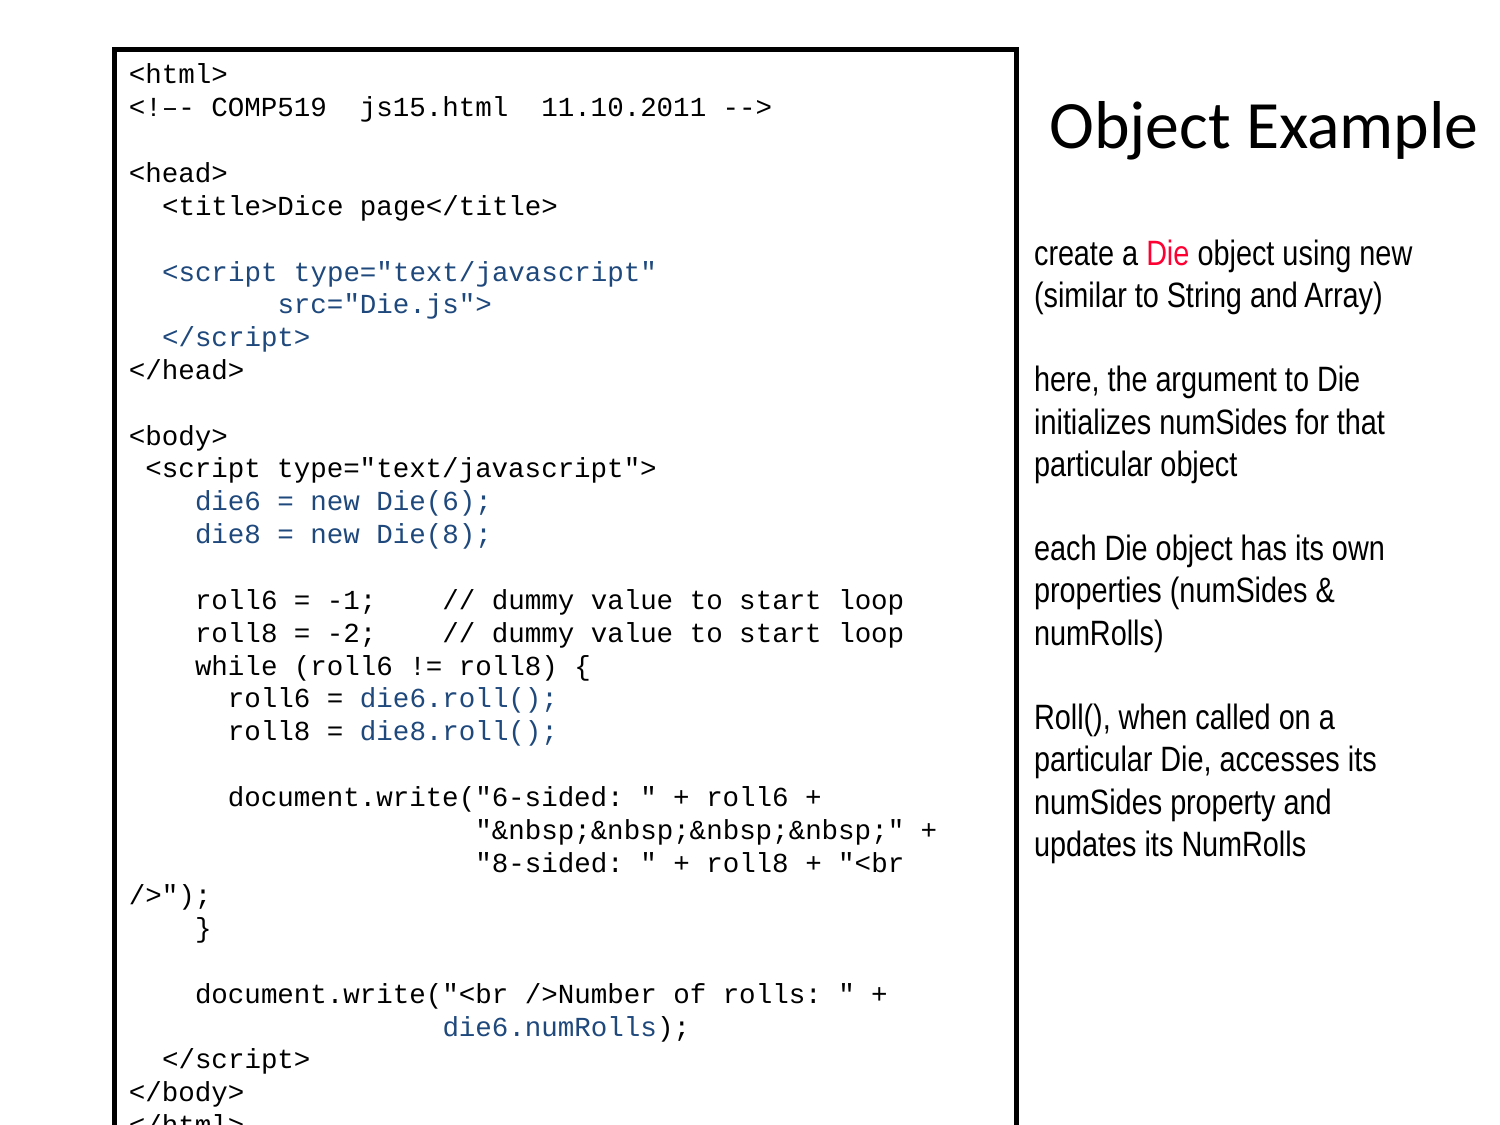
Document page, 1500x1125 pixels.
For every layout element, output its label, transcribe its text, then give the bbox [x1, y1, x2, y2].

title Object Example [1028, 68, 1500, 174]
text_box <html> <!–- COMP519 js15.html 11.10.2011 --> <head> <title>Dice page</title> <script type="text/javascript" src="Die.js"> </script> </head> <body> <script type="text/javascript"> die6 = new Die(6); die8 = new Die(8); roll6 = -1; // dummy value to start loop roll8 = -2; // dummy value to start loop while (roll6 != roll8) { roll6 = die6.roll(); roll8 = die8.roll(); document.write("6-sided: " + roll6 + "&nbsp;&nbsp;&nbsp;&nbsp;" + "8-sided: " + roll8 + "<br />"); } document.write("<br />Number of rolls: " + die6.numRolls); </script> </body> </html> [114, 49, 1017, 1125]
text_box create a Die object using new (similar to String and Array) here, the argument to Die initializes numSides for that particular object each Die object has its own properties (numSides & numRolls) Roll(), when called on a particular Die, accesses its numSides property and updates its NumRolls [1019, 222, 1442, 871]
